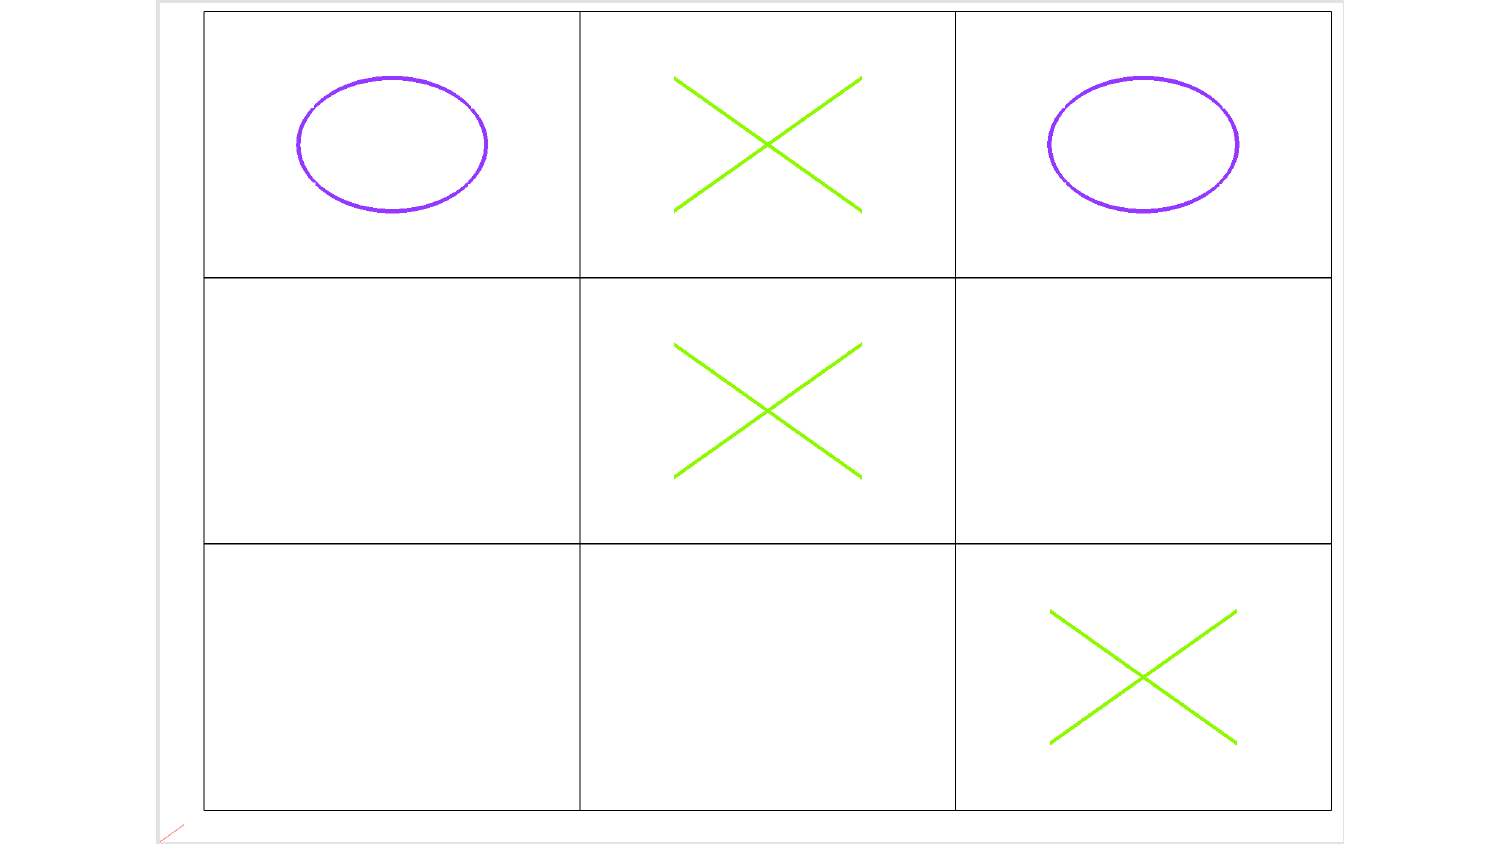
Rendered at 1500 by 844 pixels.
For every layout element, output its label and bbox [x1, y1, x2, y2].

picture [155, 0, 1345, 844]
